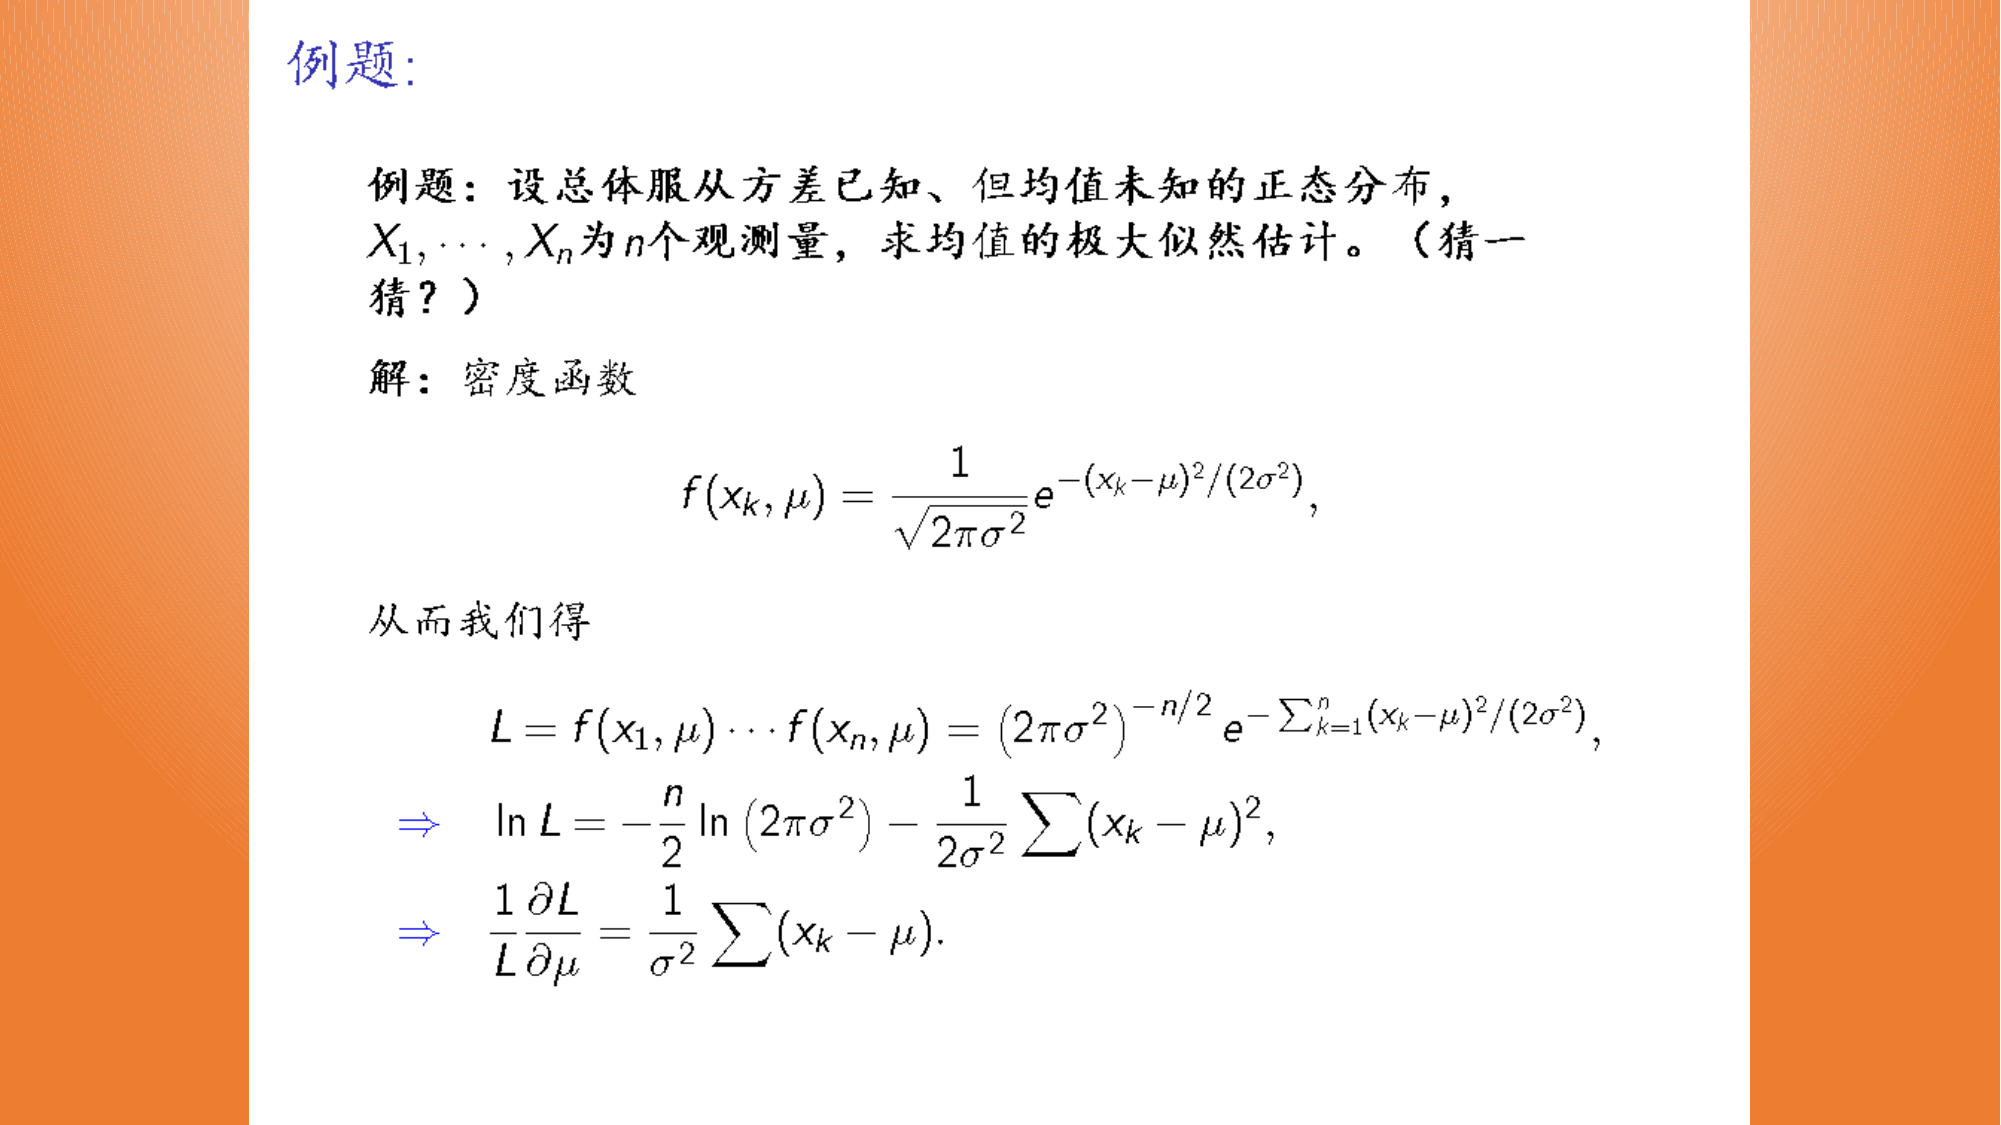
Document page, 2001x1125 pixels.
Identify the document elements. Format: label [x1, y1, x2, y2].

picture [249, 0, 1750, 1125]
